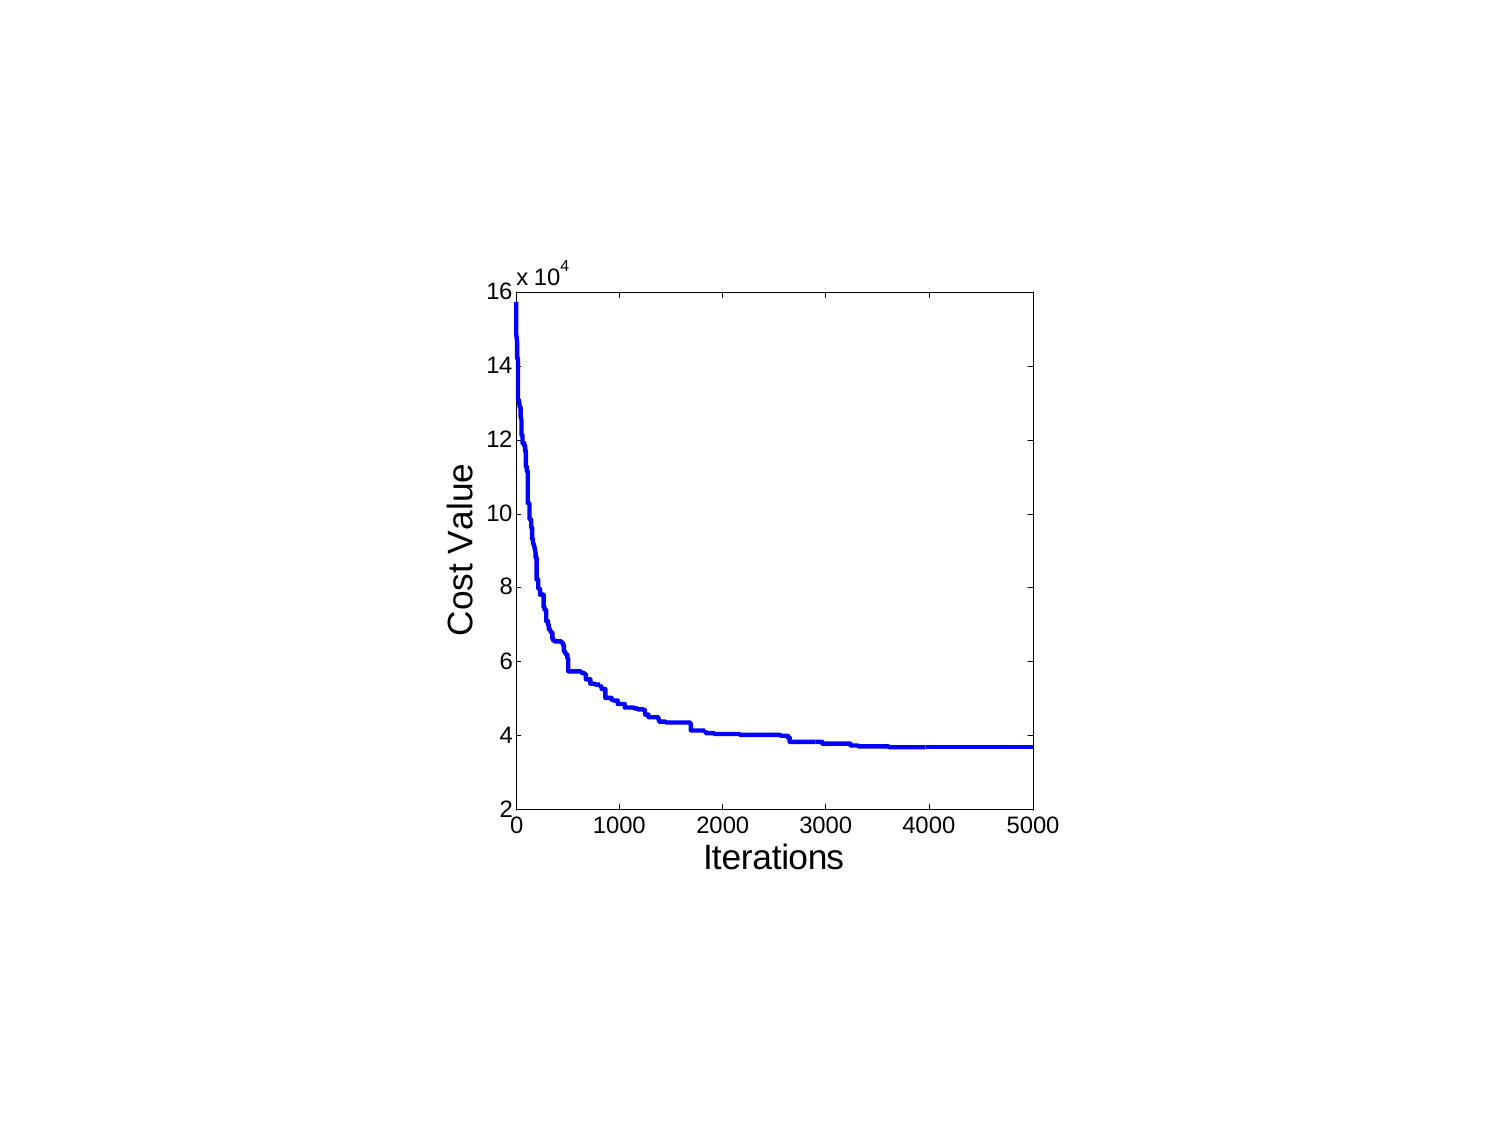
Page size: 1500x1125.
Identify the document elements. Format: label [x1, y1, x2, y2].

picture [44, 245, 1456, 880]
